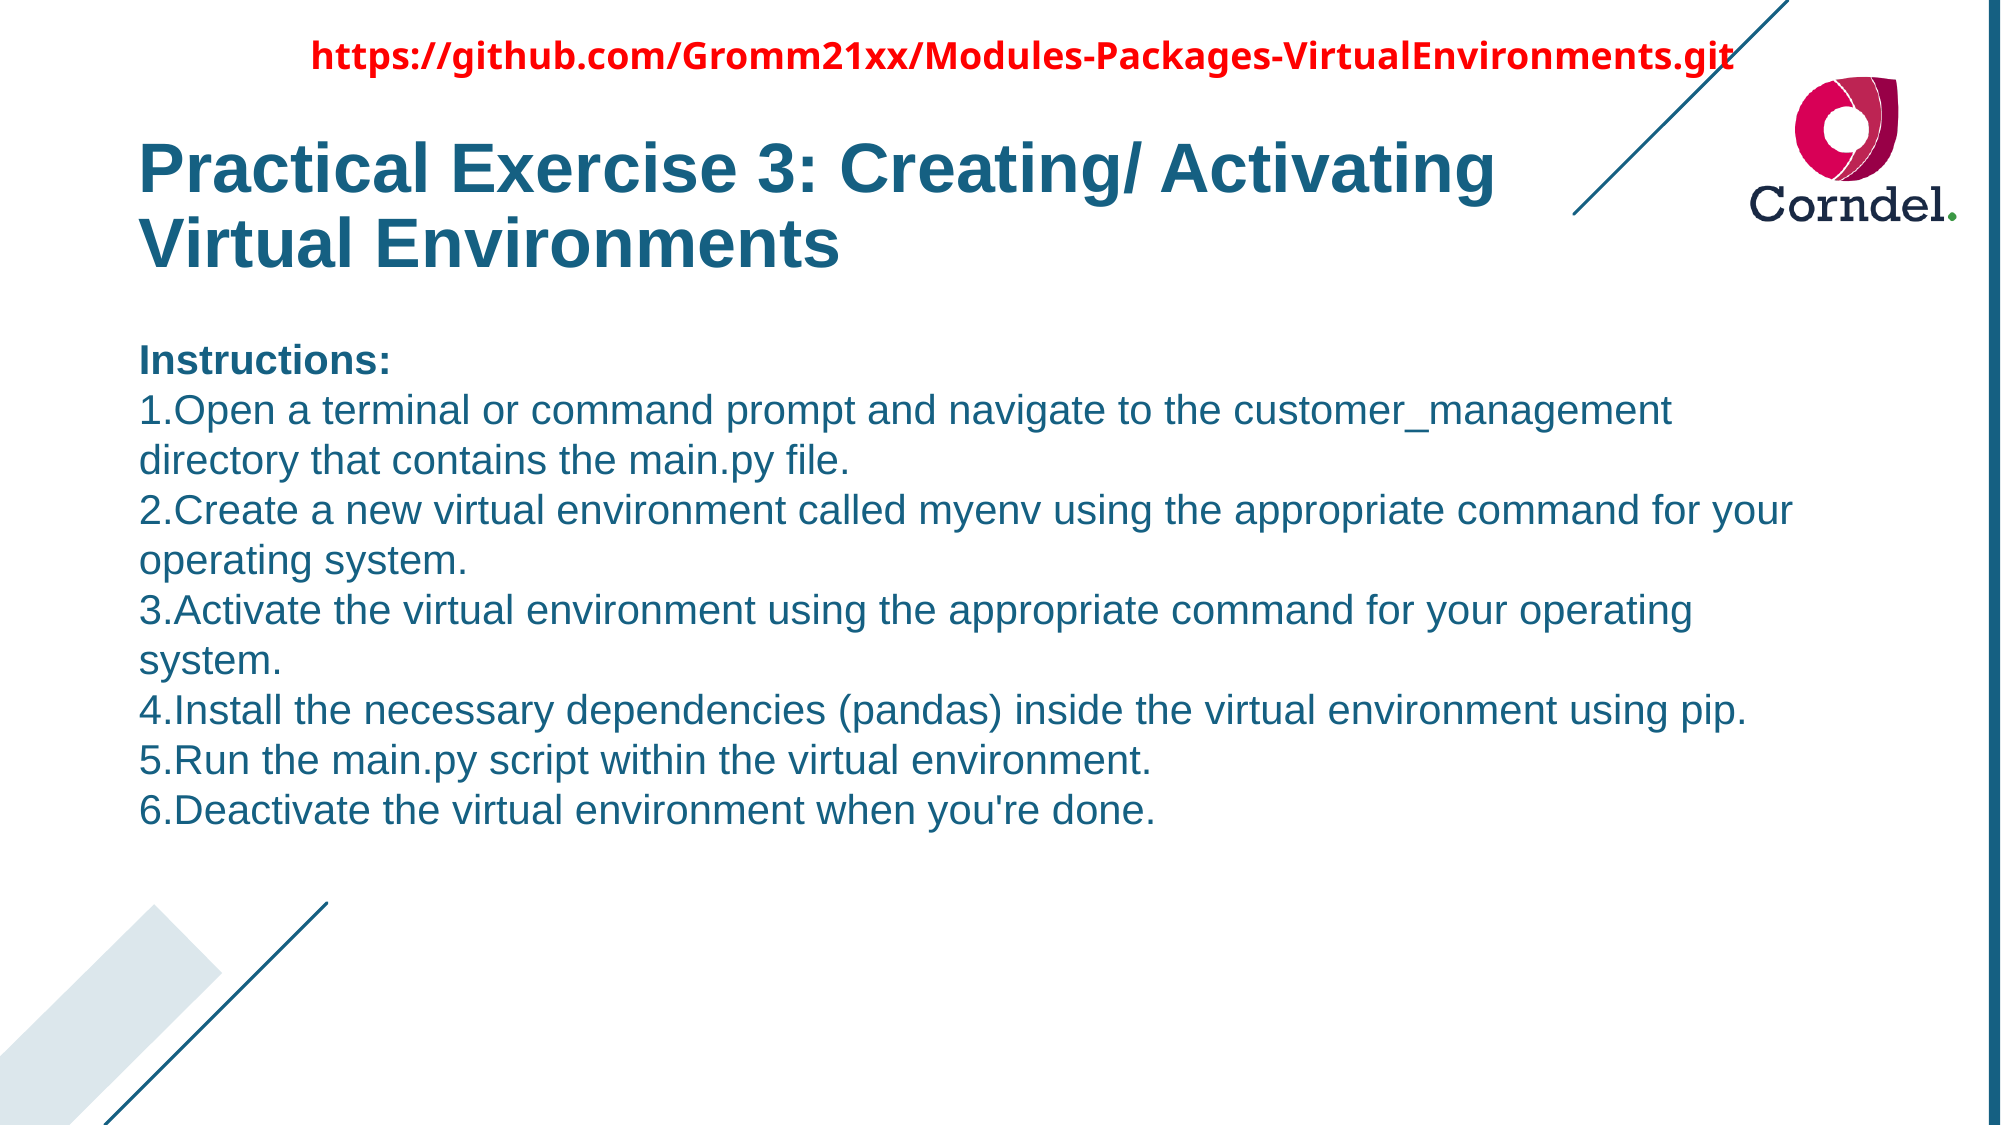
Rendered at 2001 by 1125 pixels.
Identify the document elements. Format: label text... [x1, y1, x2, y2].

list Practical Exercise 3: Creating/ Activating Virtual Environments [124, 124, 1746, 223]
text_box https://github.com/Gromm21xx/Modules-Packages-VirtualEnvironments.git [295, 24, 1751, 85]
list Instructions: Open a terminal or command prompt and navigate to the customer_management directory that contains the main.py file. Create a new virtual environment called myenv using the appropriate command for your operating system. Activate the virtual environment using the appropriate command for your operating system. Install the necessary dependencies (pandas) inside the virtual environment using pip. Run the main.py script within the virtual environment. Deactivate the virtual environment when you're done. [124, 274, 1835, 927]
